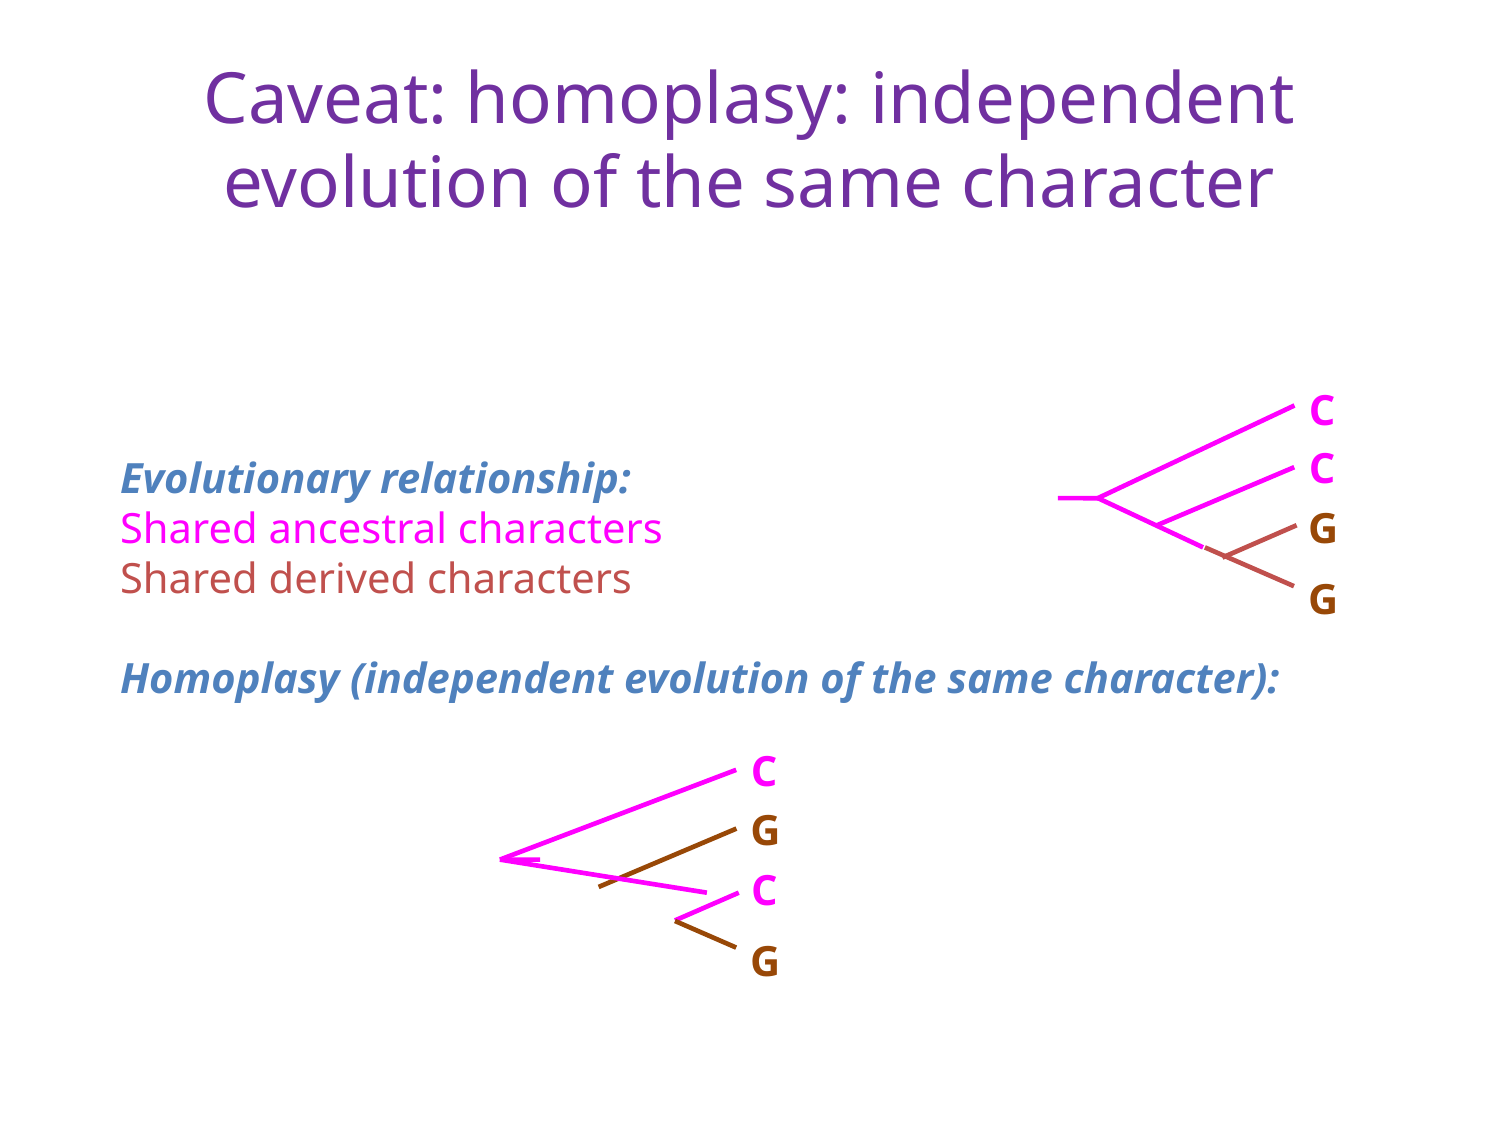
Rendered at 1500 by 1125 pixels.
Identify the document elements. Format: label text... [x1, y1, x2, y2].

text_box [1057, 375, 1367, 631]
text_box G [735, 796, 796, 861]
text_box C [736, 856, 793, 921]
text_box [576, 822, 639, 958]
text_box C [736, 737, 809, 803]
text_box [593, 716, 684, 914]
text_box G [735, 927, 796, 992]
text_box Evolutionary relationship: Shared ancestral characters Shared derived characters Homoplasy (independent evolution of the same character): [105, 394, 1328, 710]
text_box Caveat: homoplasy: independent evolution of the same character [74, 45, 1425, 233]
